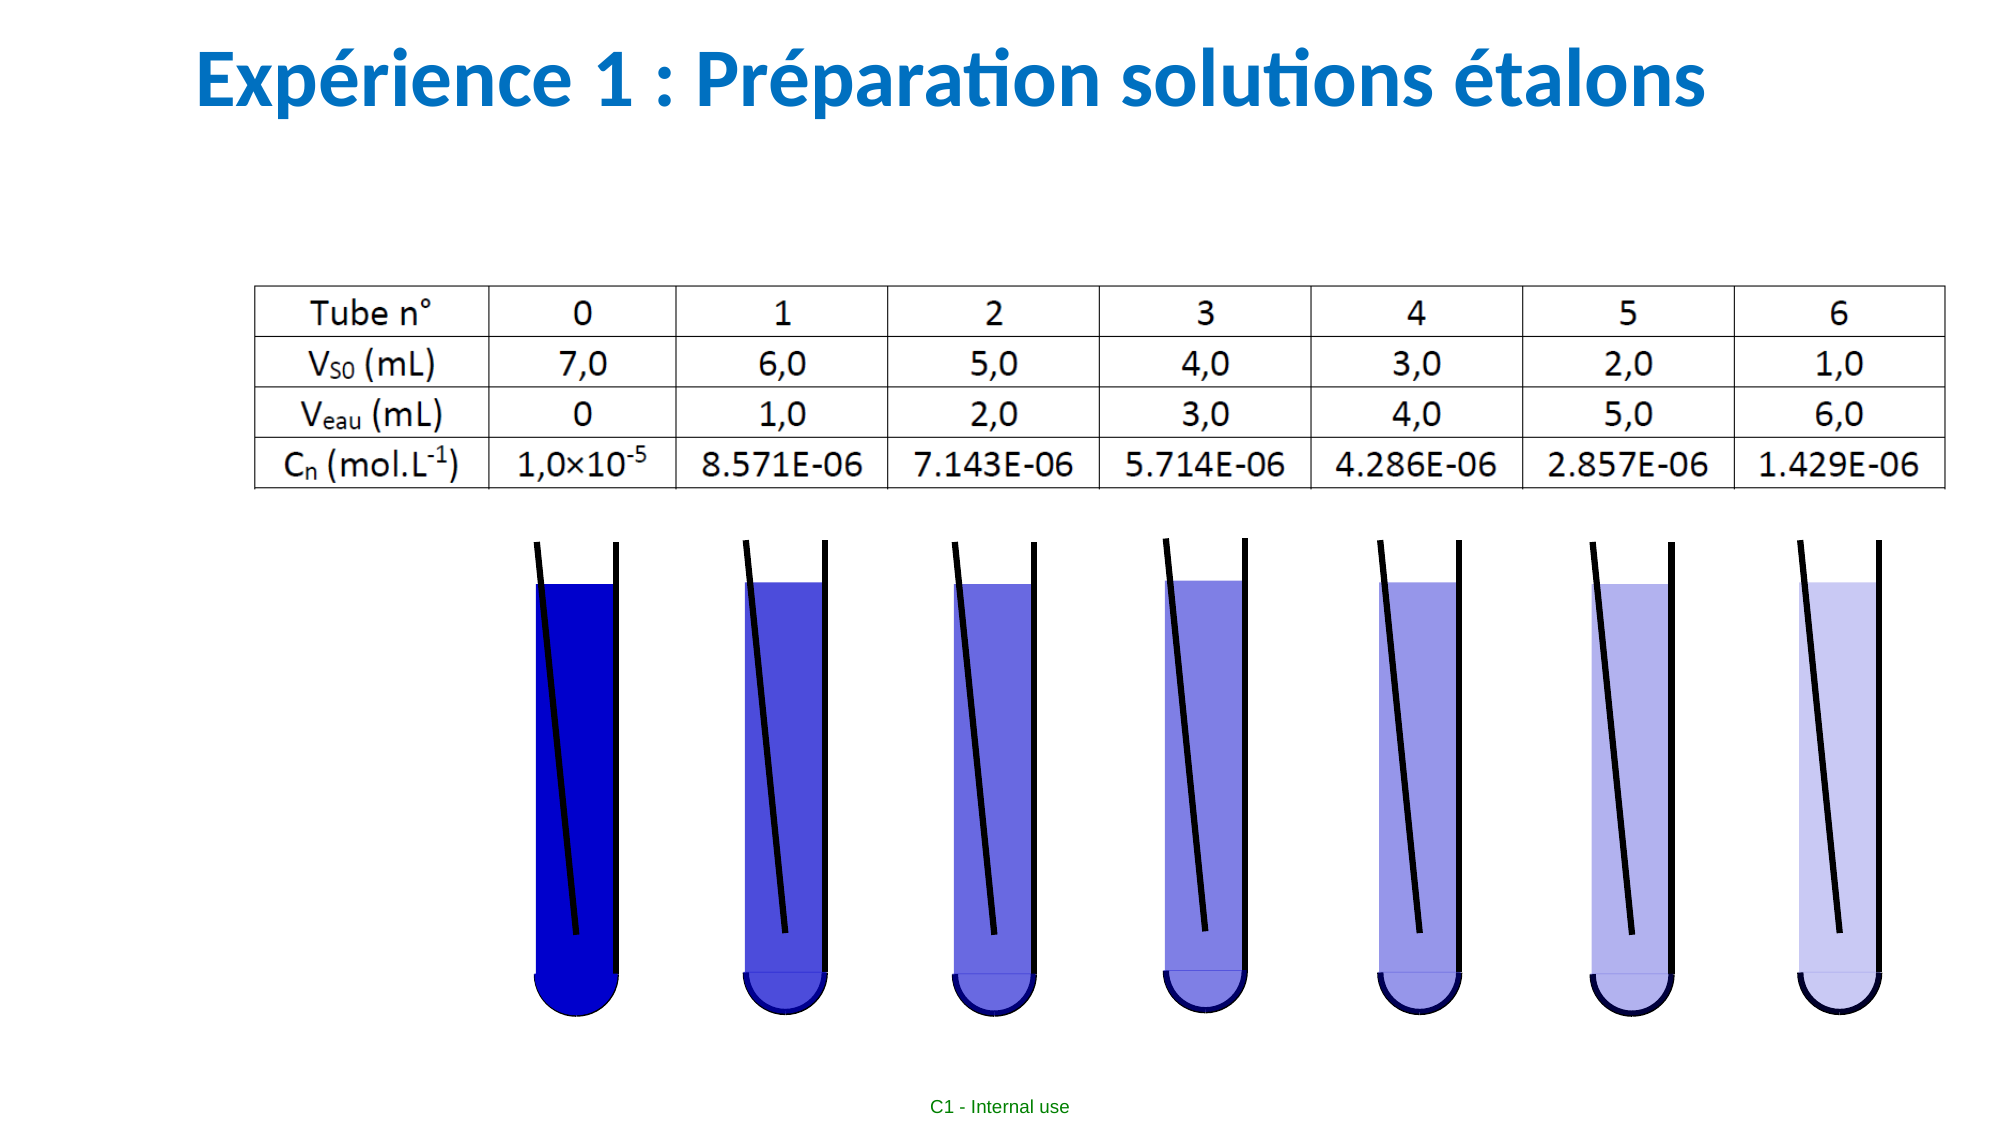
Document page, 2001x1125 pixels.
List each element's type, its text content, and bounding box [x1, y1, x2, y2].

text_box Expérience 1 : Préparation solutions étalons [15, 16, 1888, 131]
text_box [745, 540, 825, 1012]
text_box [536, 541, 616, 1014]
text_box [1800, 540, 1880, 1012]
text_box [954, 541, 1034, 1014]
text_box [1165, 538, 1245, 1011]
picture [219, 263, 1968, 513]
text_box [1380, 540, 1460, 1012]
text_box [1796, 970, 1800, 989]
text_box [1592, 541, 1672, 1014]
text_box [1376, 970, 1380, 989]
